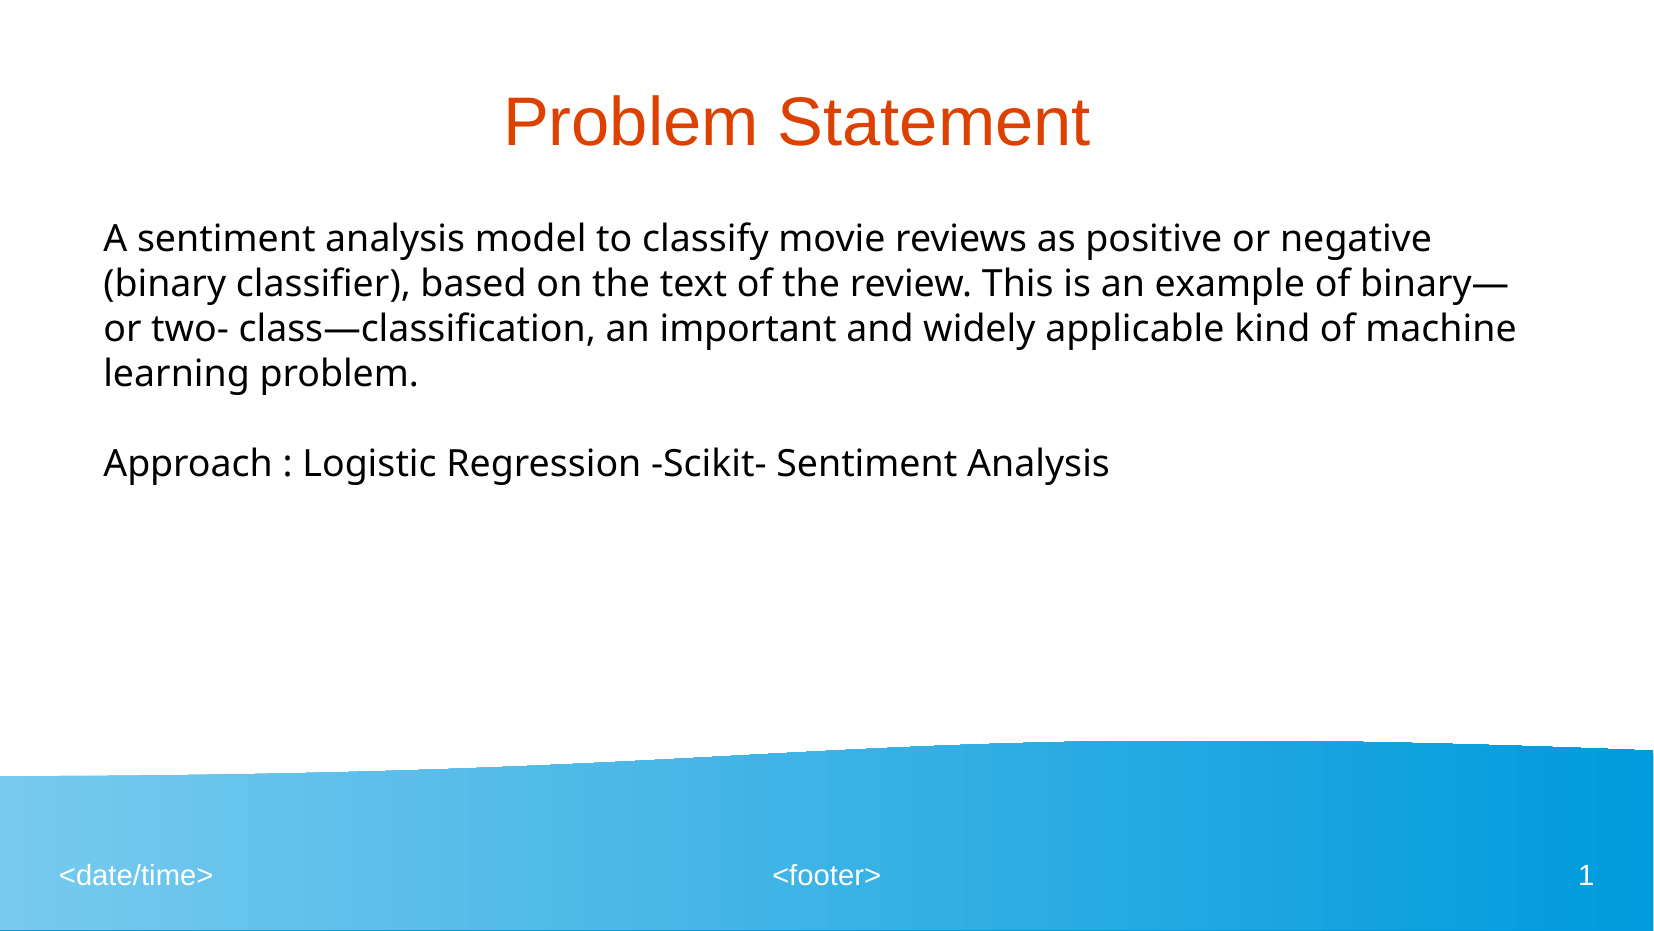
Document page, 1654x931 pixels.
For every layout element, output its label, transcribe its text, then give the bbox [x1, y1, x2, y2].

text_box A sentiment analysis model to classify movie reviews as positive or negative (binary classifier), based on the text of the review. This is an example of binary—or two- class—classification, an important and widely applicable kind of machine learning problem. Approach : Logistic Regression -Scikit- Sentiment Analysis [88, 206, 1536, 709]
title Problem Statement [59, 29, 1536, 207]
